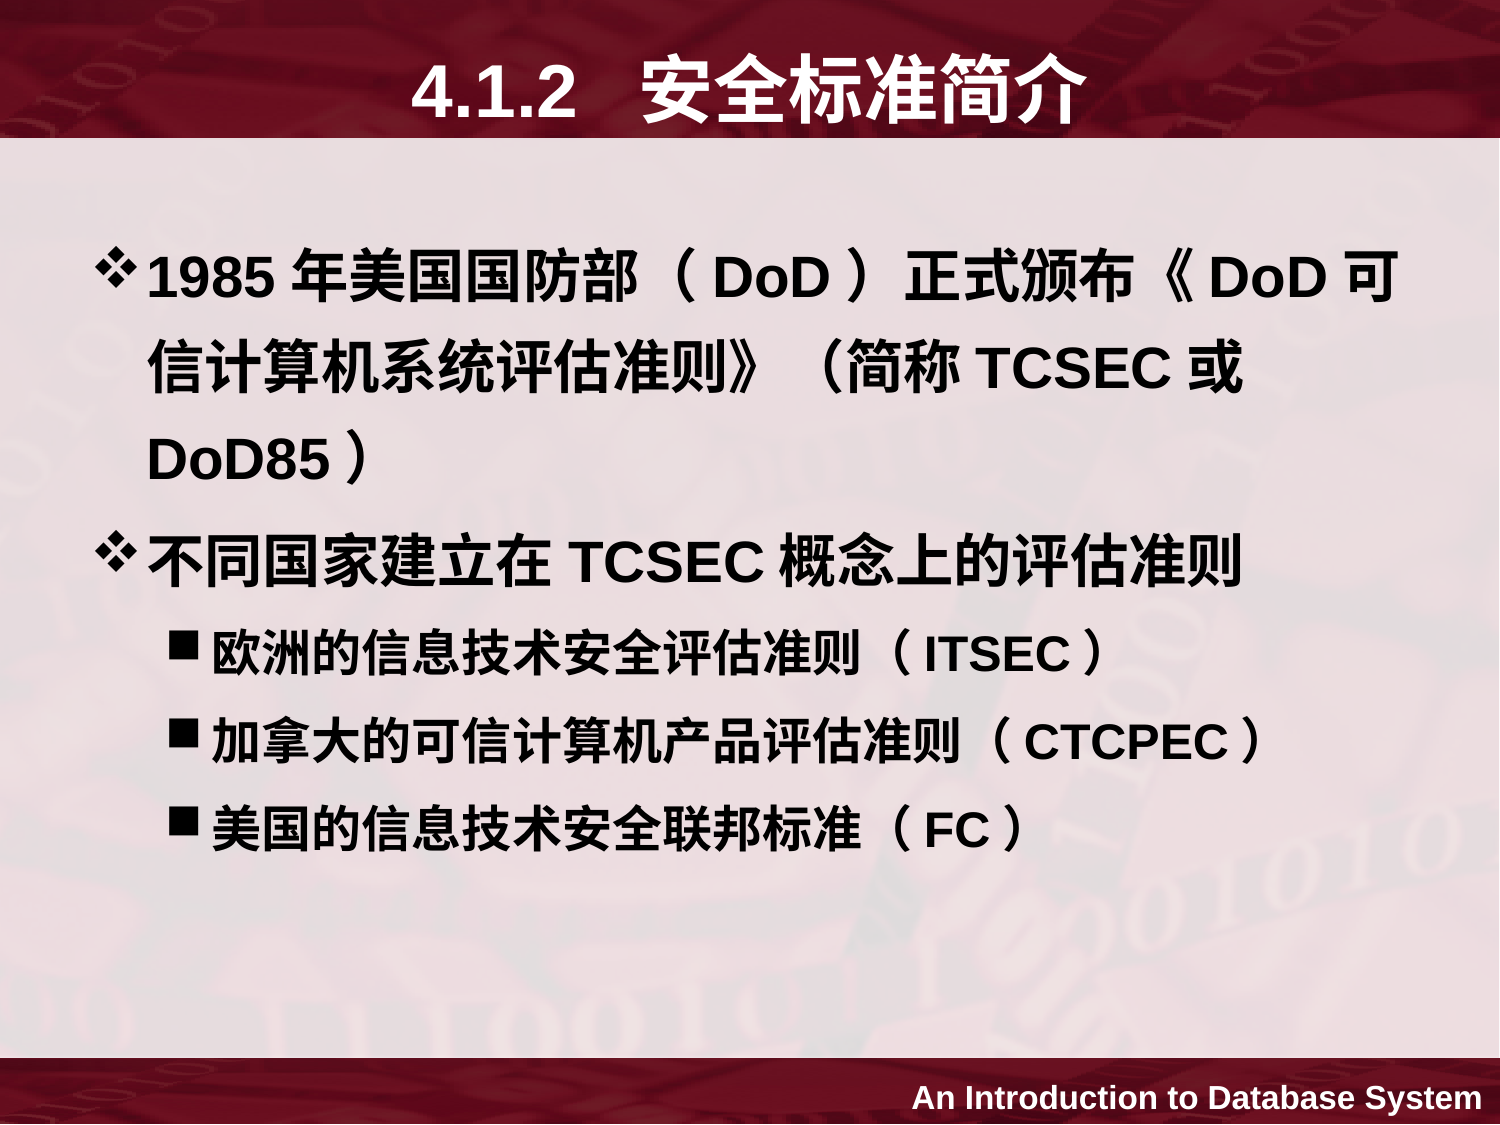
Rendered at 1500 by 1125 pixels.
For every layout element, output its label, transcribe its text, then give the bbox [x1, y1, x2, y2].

list 1985年美国国防部（DoD）正式颁布《DoD可信计算机系统评估准则》（简称TCSEC或DoD85） 不同国家建立在TCSEC概念上的评估准则 欧洲的信息技术安全评估准则（ITSEC） 加拿大的可信计算机产品评估准则（CTCPEC） 美国的信息技术安全联邦标准（FC） [74, 210, 1448, 1048]
picture [0, 0, 1500, 1124]
title 4.1.2 安全标准简介 [74, 0, 1426, 181]
